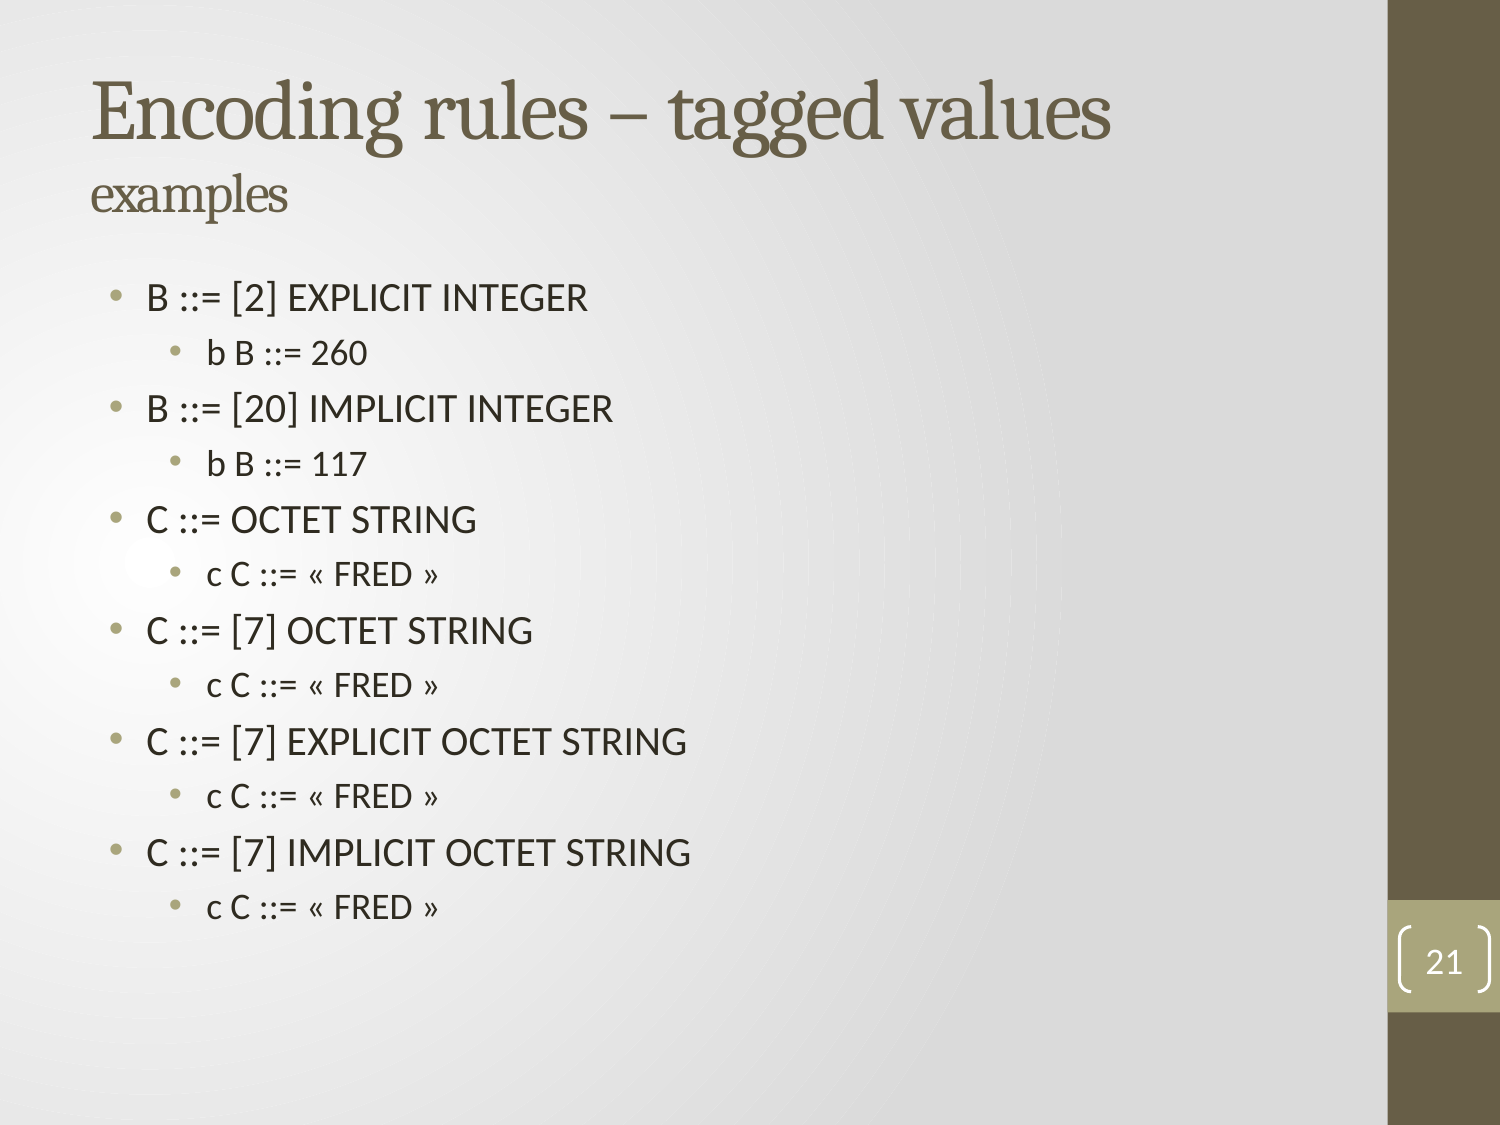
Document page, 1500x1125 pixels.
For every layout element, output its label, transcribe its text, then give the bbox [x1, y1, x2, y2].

title Encoding rules – tagged values examples [75, 45, 1325, 233]
list B ::= [2] EXPLICIT INTEGER b B ::= 260 B ::= [20] IMPLICIT INTEGER b B ::= 117 C ::= OCTET STRING c C ::= « FRED » C ::= [7] OCTET STRING c C ::= « FRED » C ::= [7] EXPLICIT OCTET STRING c C ::= « FRED » C ::= [7] IMPLICIT OCTET STRING c C ::= « FRED » [75, 262, 1325, 1050]
slide_number 21 [1397, 925, 1492, 994]
